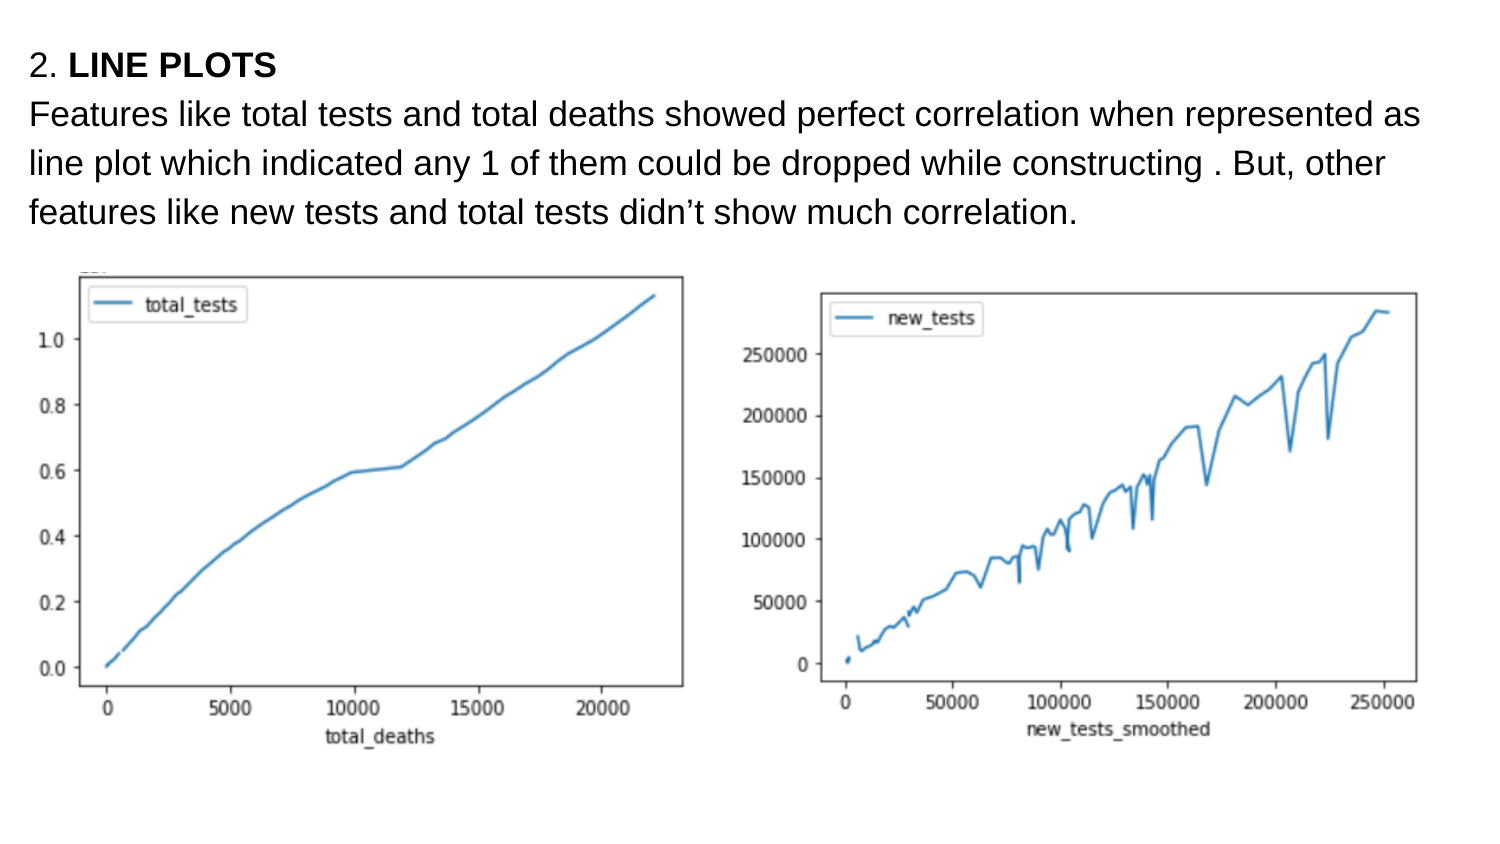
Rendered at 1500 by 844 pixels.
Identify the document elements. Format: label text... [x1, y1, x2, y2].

list 2. LINE PLOTS Features like total tests and total deaths showed perfect correlation when represented as line plot which indicated any 1 of them could be dropped while constructing . But, other features like new tests and total tests didn’t show much correlation. [13, 20, 1488, 844]
picture [13, 272, 1447, 761]
